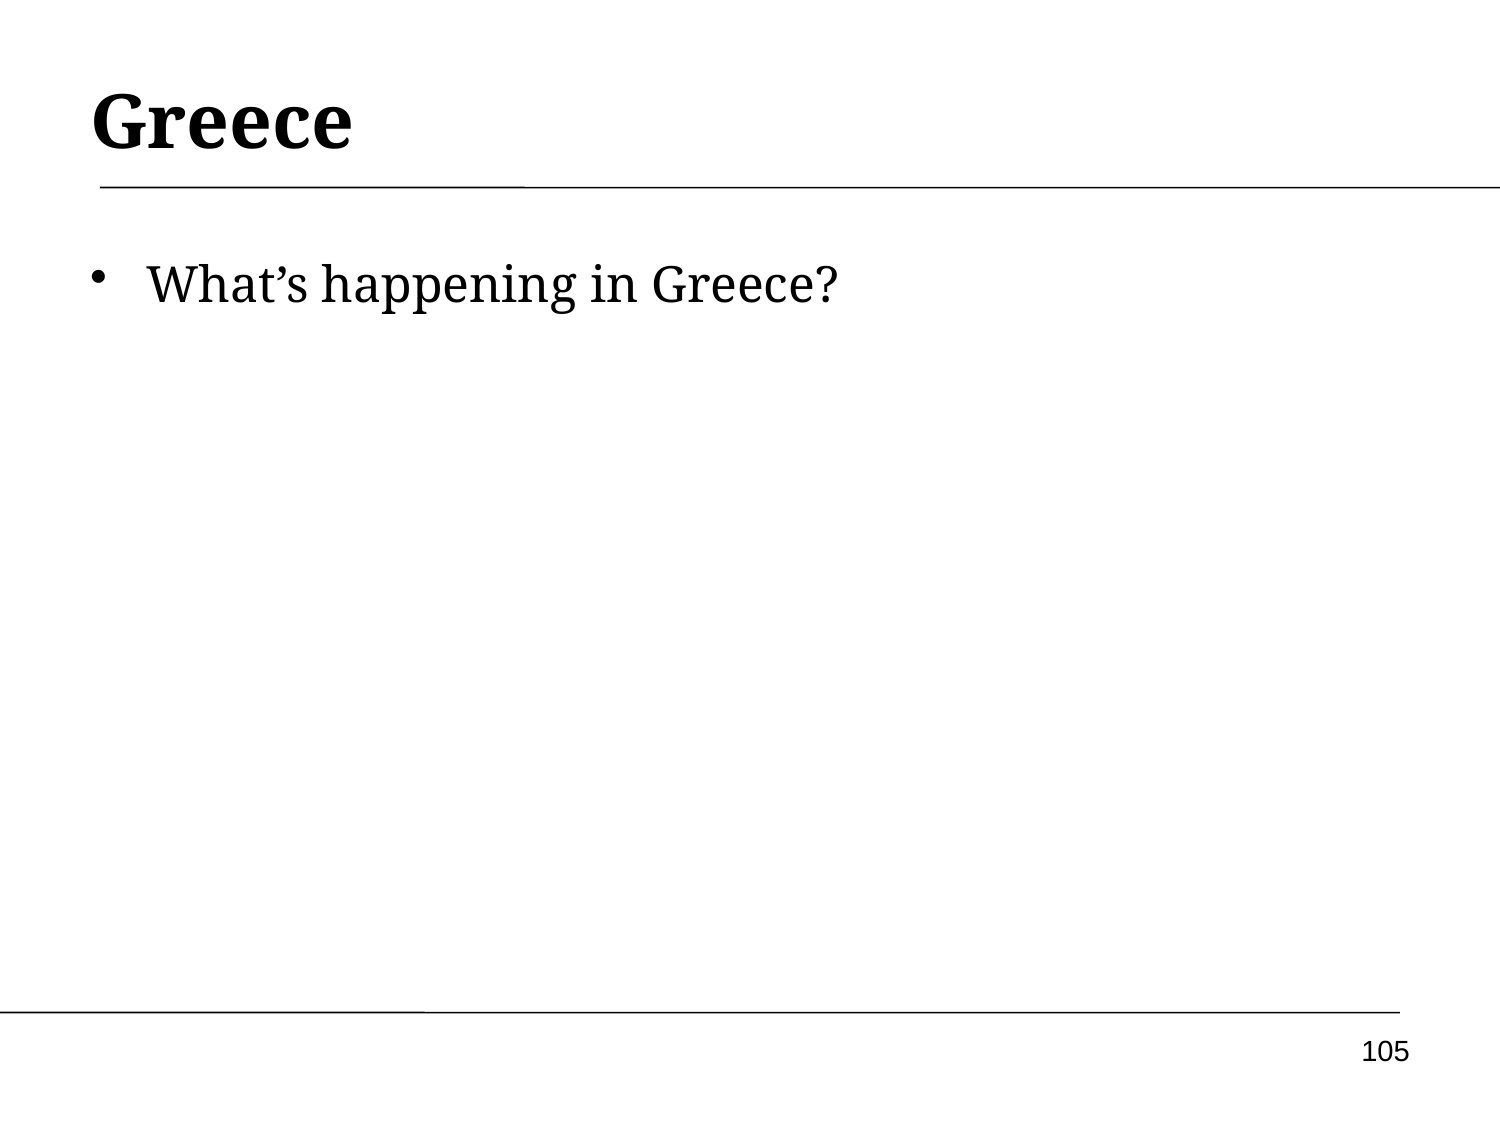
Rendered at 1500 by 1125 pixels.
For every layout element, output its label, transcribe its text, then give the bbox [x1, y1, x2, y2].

slide_number 105 [1074, 1024, 1426, 1103]
list What’s happening in Greece? [74, 244, 1363, 988]
title Greece [74, 49, 1426, 188]
